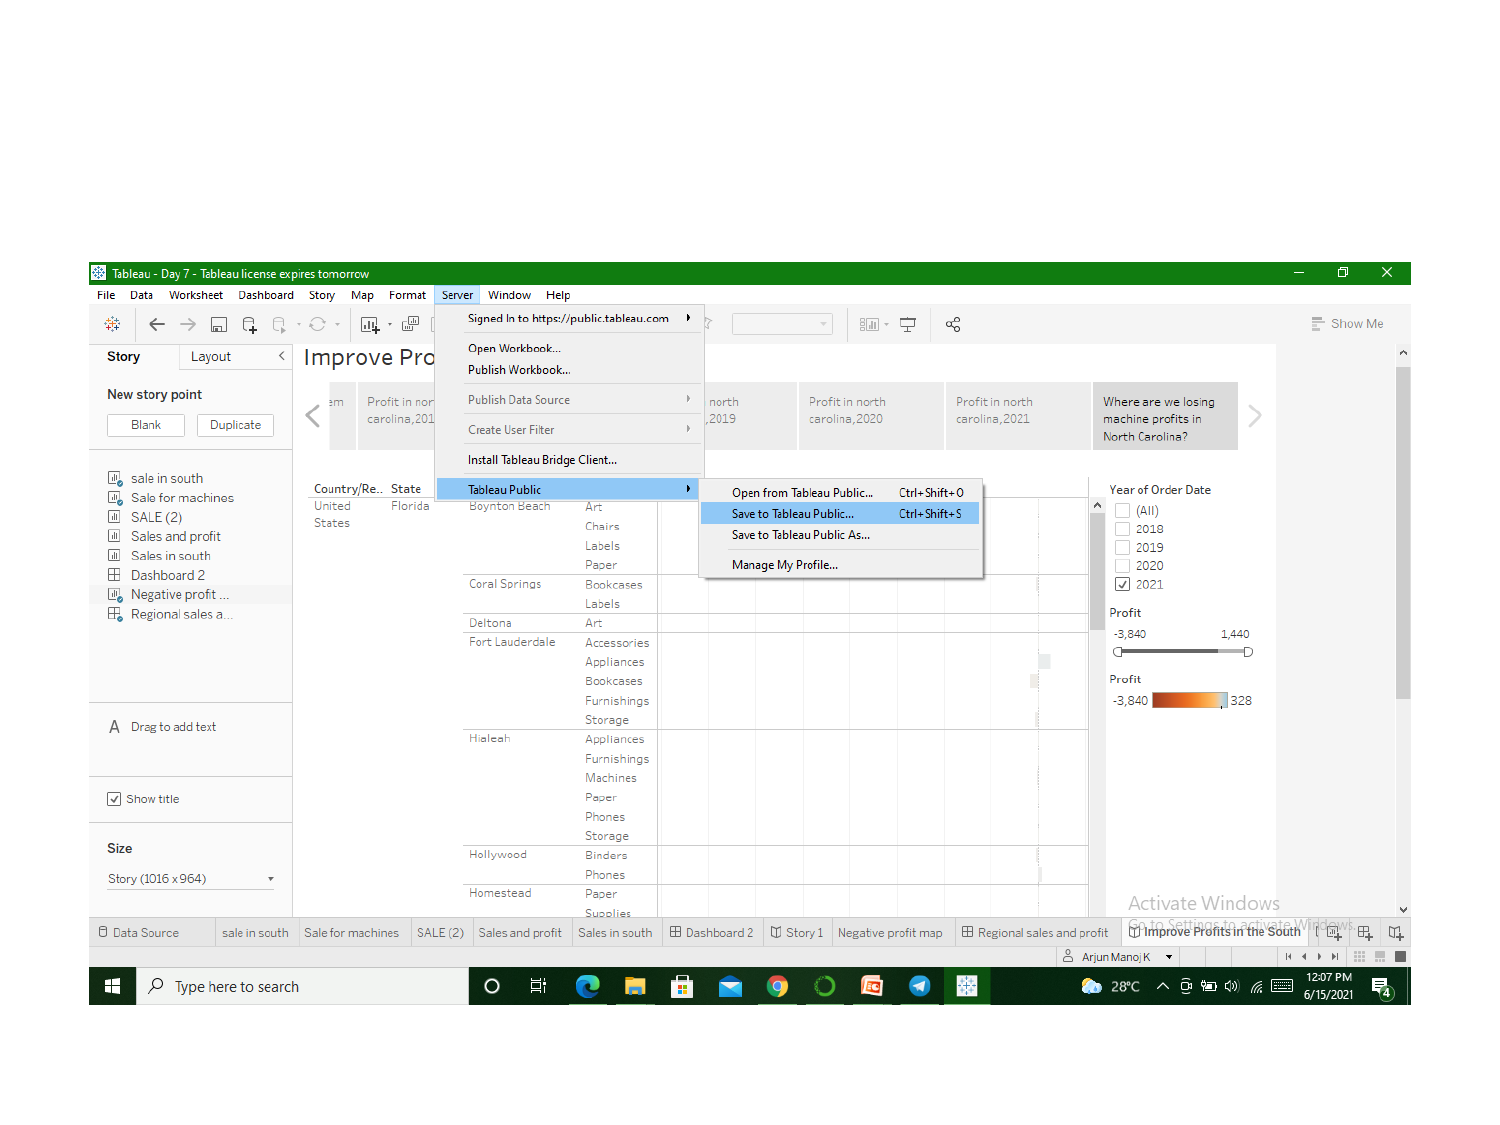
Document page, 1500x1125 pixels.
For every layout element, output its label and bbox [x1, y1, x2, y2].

list [89, 262, 1411, 1006]
